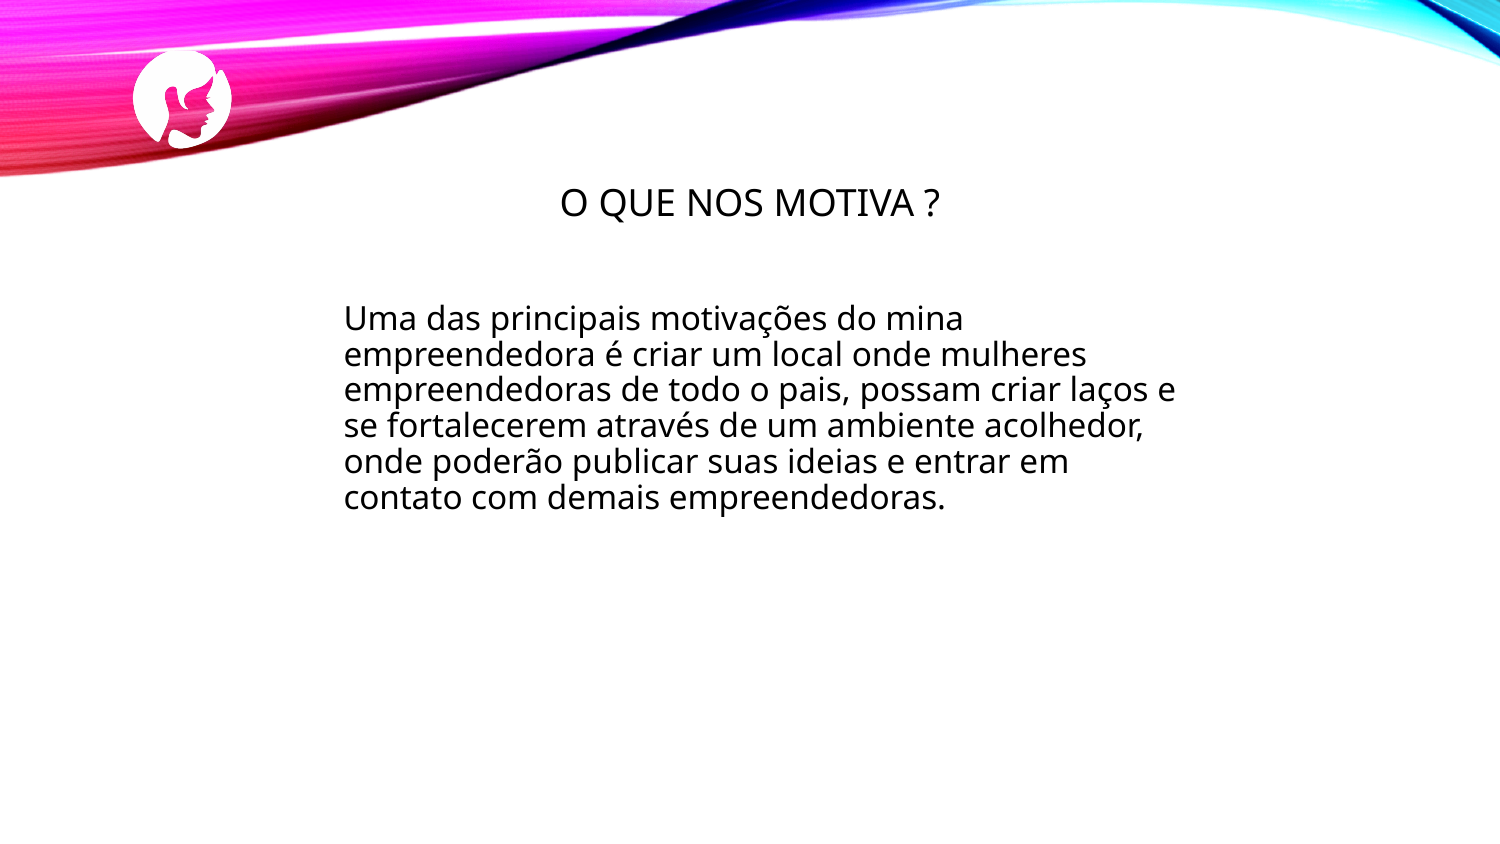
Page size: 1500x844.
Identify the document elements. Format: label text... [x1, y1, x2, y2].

list Uma das principais motivações do mina empreendedora é criar um local onde mulheres empreendedoras de todo o pais, possam criar laços e se fortalecerem através de um ambiente acolhedor, onde poderão publicar suas ideias e entrar em contato com demais empreendedoras. [301, 349, 1199, 532]
title O que nos motiva ? [410, 151, 1090, 258]
picture [0, 0, 1500, 178]
